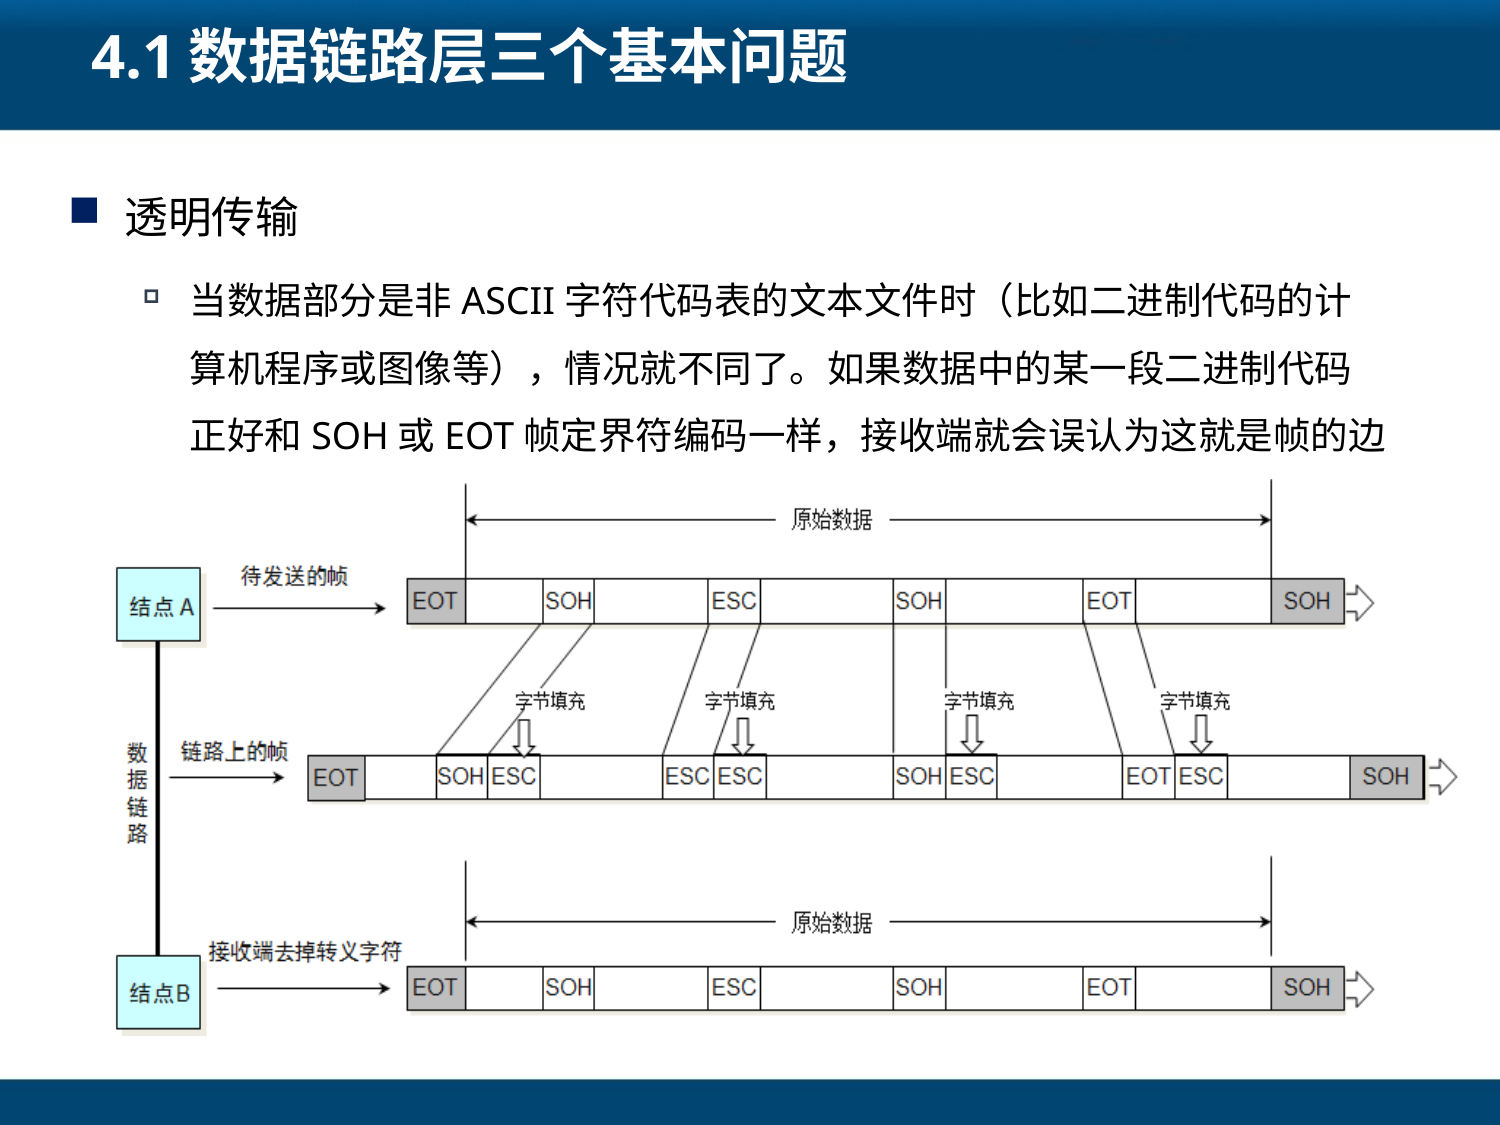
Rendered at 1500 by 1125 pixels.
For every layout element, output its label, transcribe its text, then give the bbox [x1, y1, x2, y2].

title 4.1数据链路层三个基本问题 [76, 19, 1427, 100]
list 透明传输 当数据部分是非ASCII字符代码表的文本文件时（比如二进制代码的计算机程序或图像等），情况就不同了。如果数据中的某一段二进制代码正好和SOH或EOT帧定界符编码一样，接收端就会误认为这就是帧的边界。 现在就要想办法让接收端能够区分帧中EOT或SOH是数据部分还是帧定界符，我们可以在数据部分出现的帧定界符编码前面插入转义字符， [53, 155, 1404, 899]
picture [0, 0, 1500, 1125]
